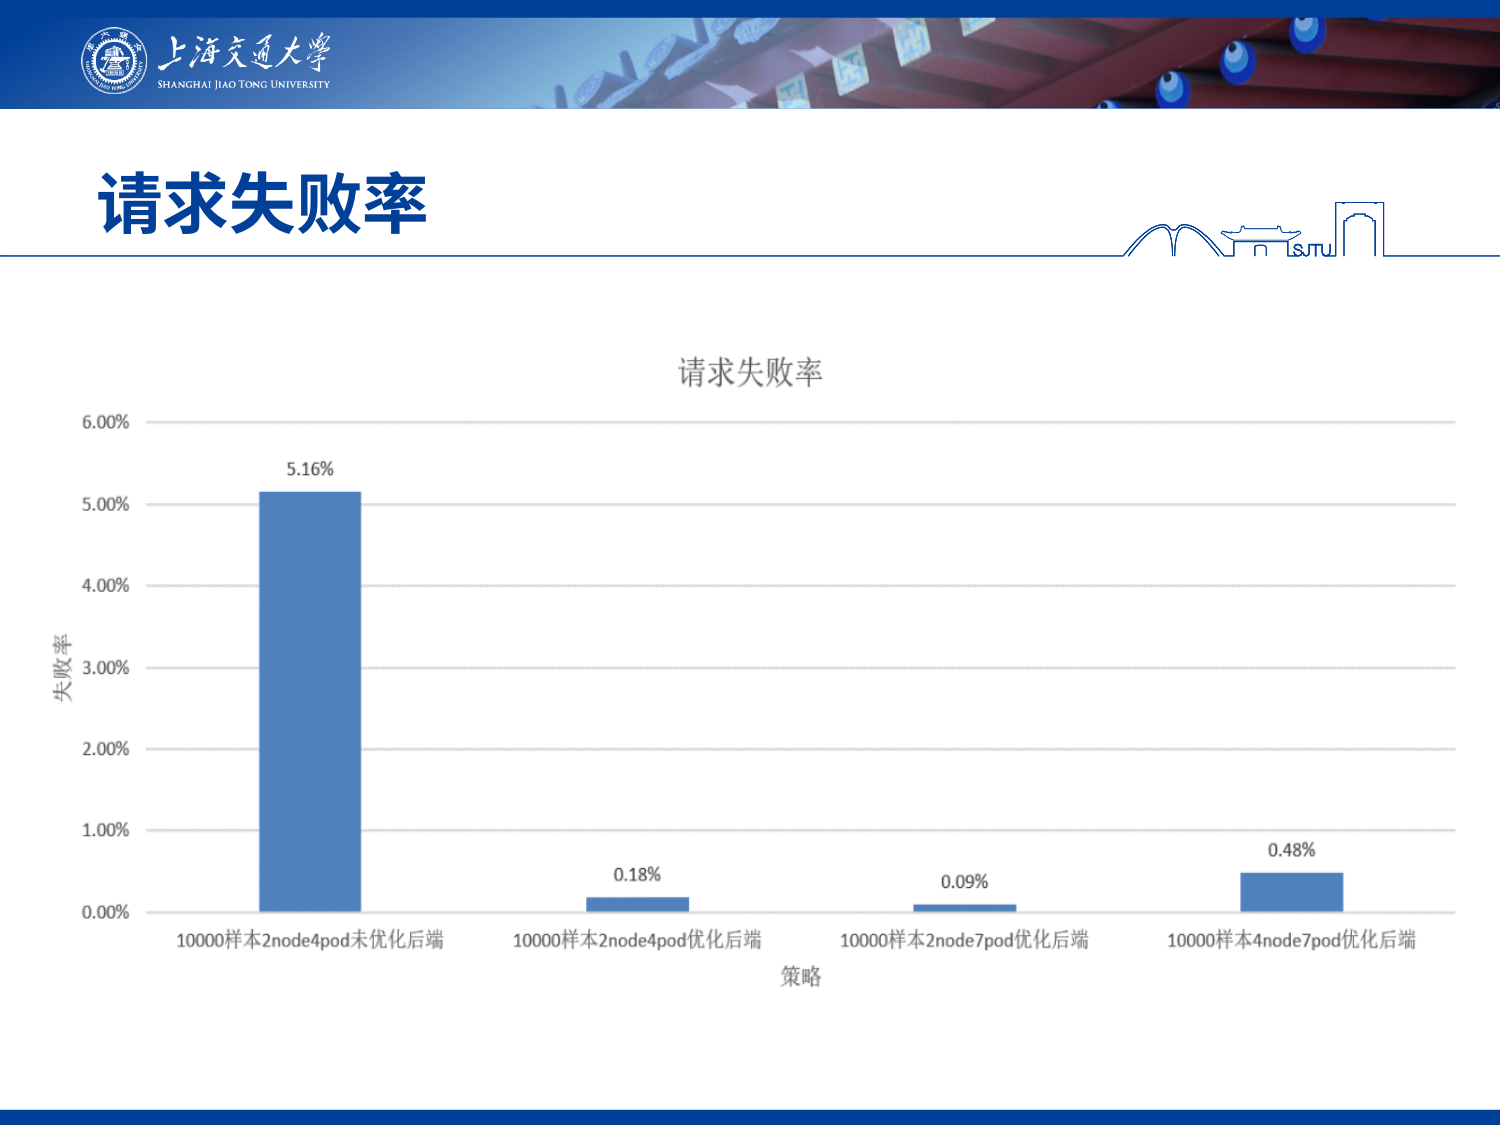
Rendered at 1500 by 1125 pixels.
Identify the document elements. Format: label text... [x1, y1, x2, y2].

picture [34, 345, 1466, 1001]
picture [0, 18, 1500, 109]
title 请求失败率 [81, 160, 1455, 255]
